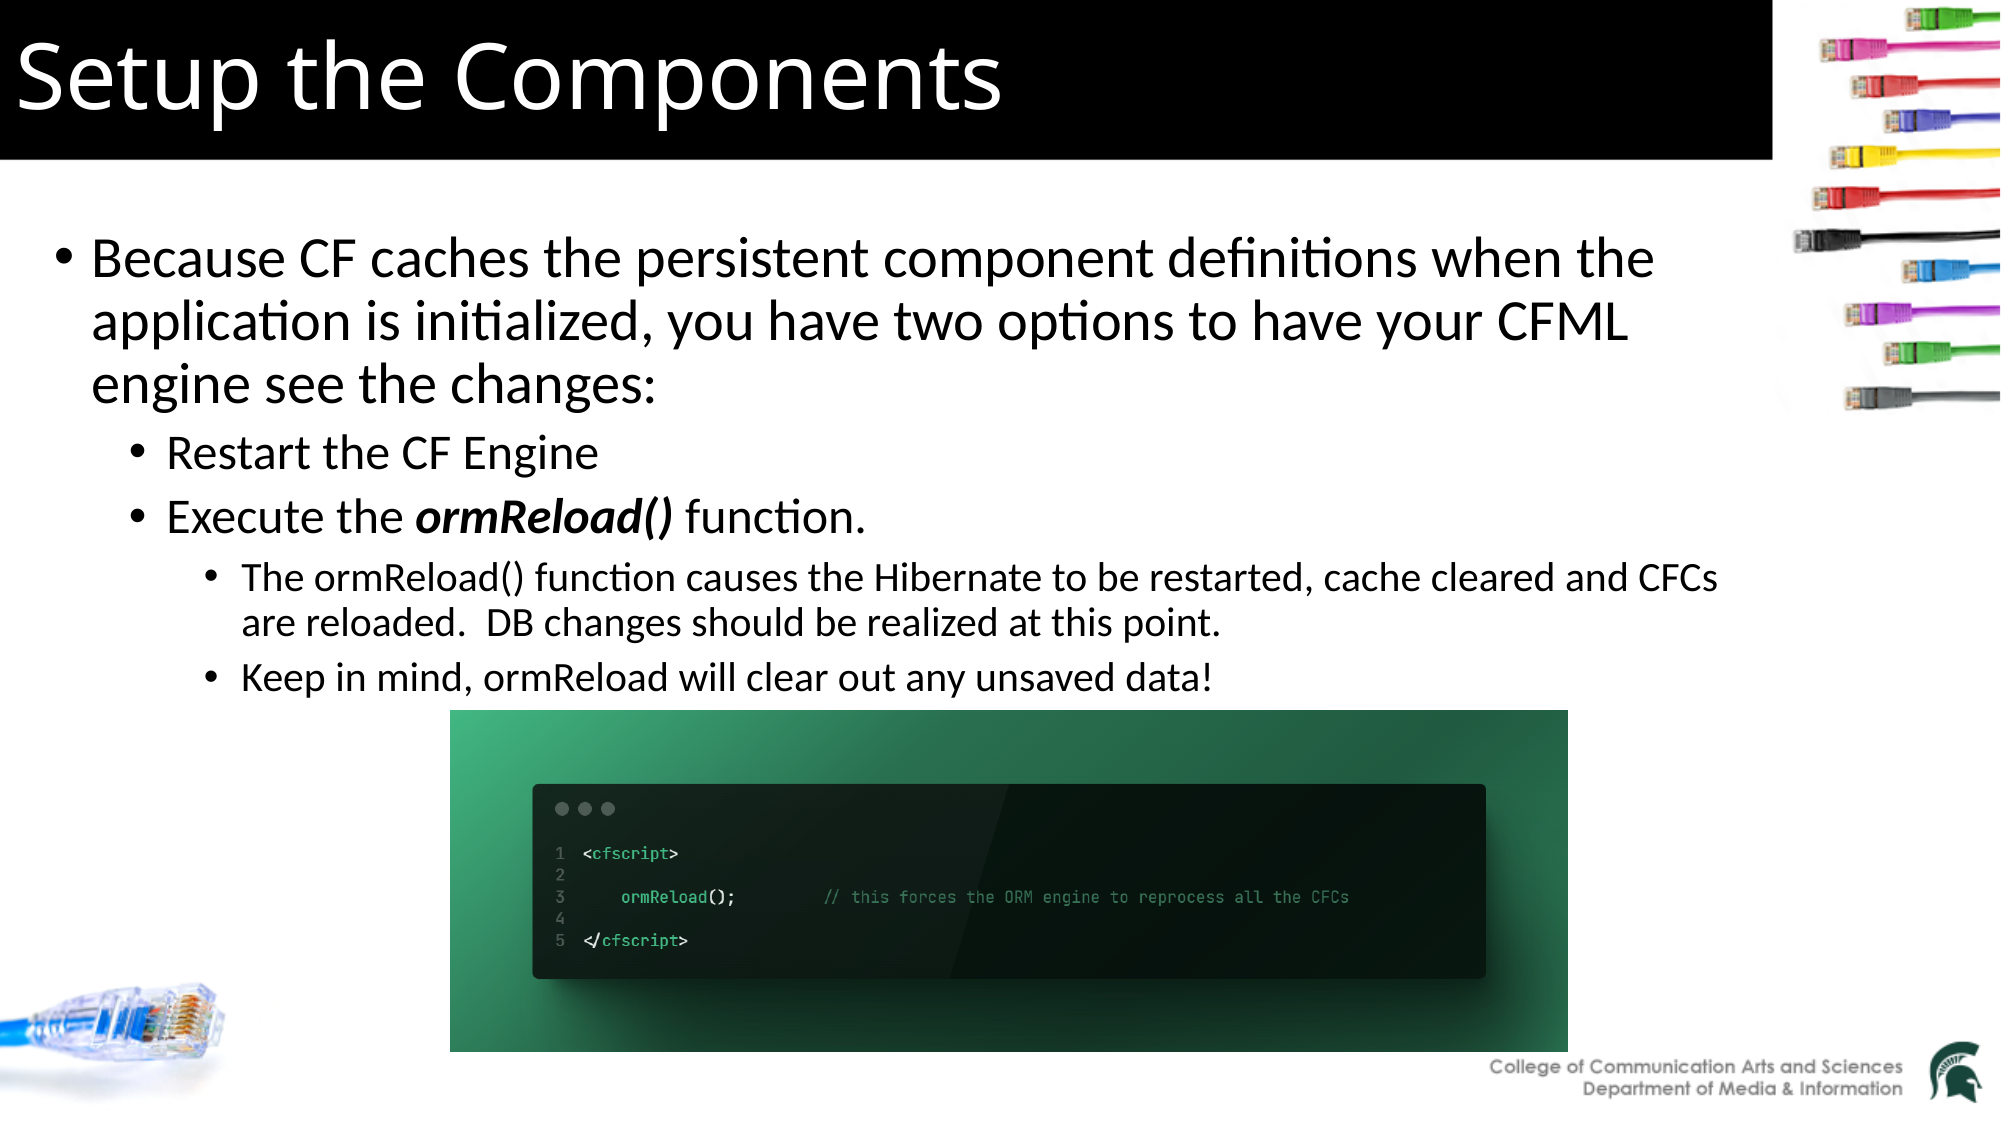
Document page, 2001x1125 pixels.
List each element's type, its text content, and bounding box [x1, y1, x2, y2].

title Setup the Components [0, 0, 1772, 161]
list Because CF caches the persistent component definitions when the application is initialized, you have two options to have your CFML engine see the changes: Restart the CF Engine Execute the ormReload() function. The ormReload() function causes the Hibernate to be restarted, cache cleared and CFCs are reloaded. DB changes should be realized at this point. Keep in mind, ormReload will clear out any unsaved data! [38, 219, 1772, 963]
picture [0, 0, 2001, 1125]
